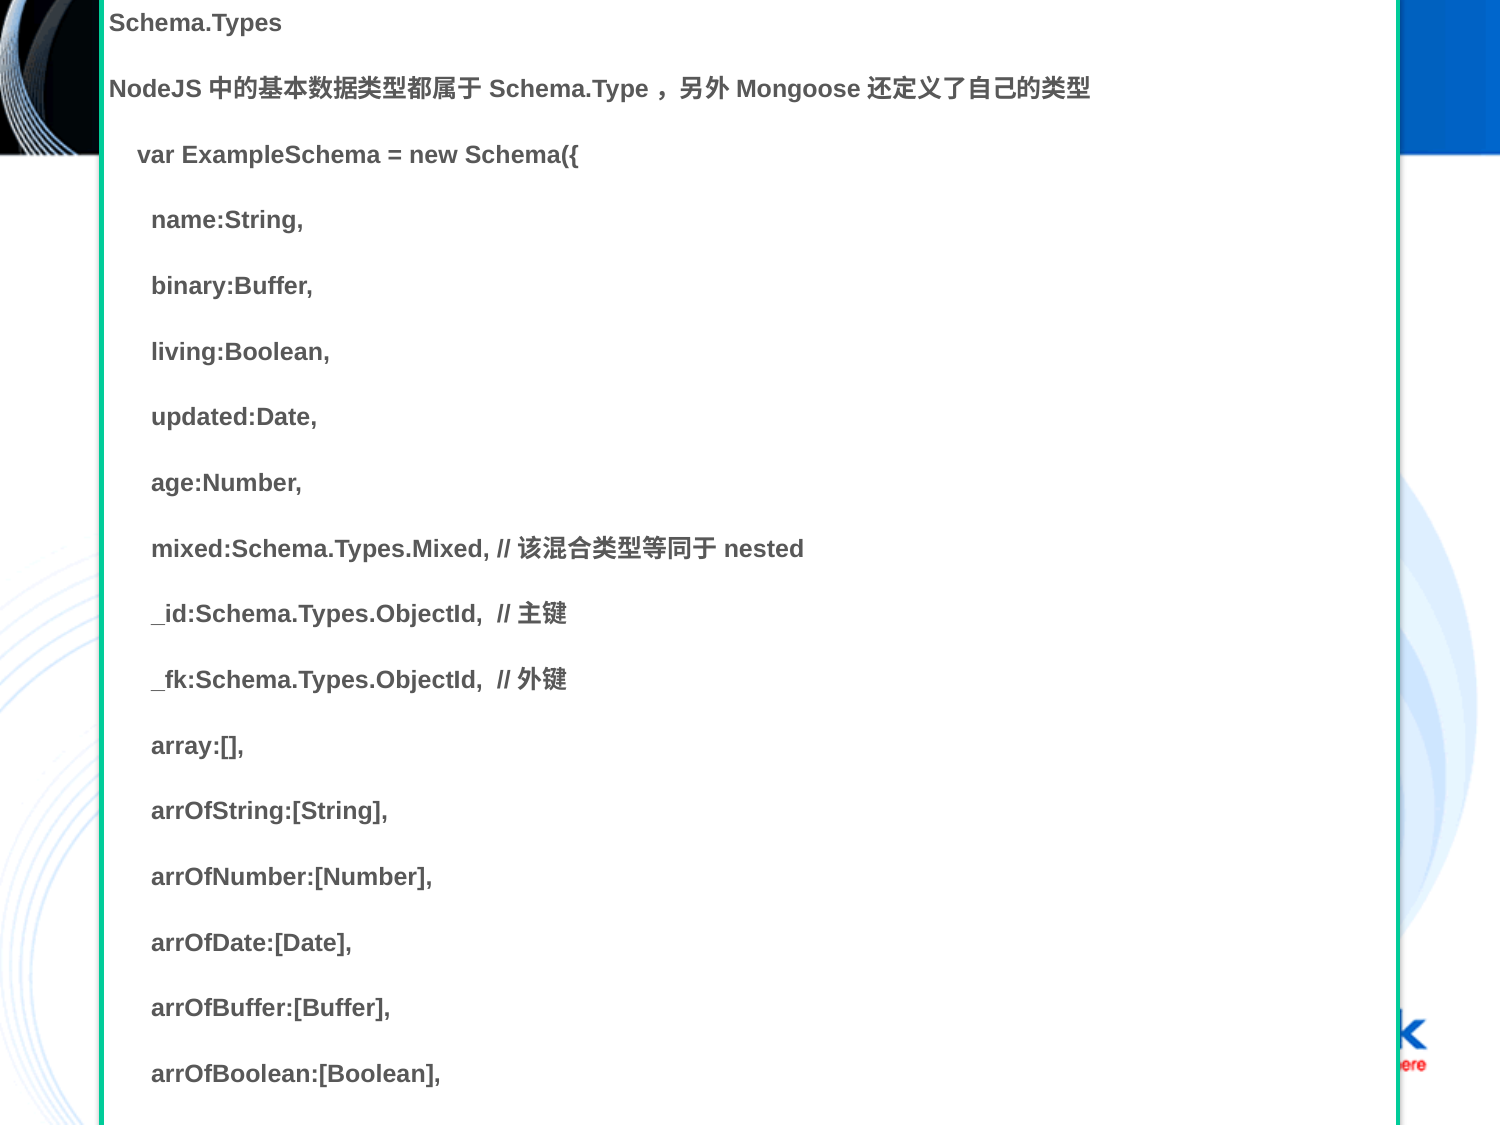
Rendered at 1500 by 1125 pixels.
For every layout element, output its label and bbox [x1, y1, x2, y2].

text_box [101, 0, 1399, 1125]
picture [0, 0, 99, 1125]
picture [1400, 0, 1500, 1125]
